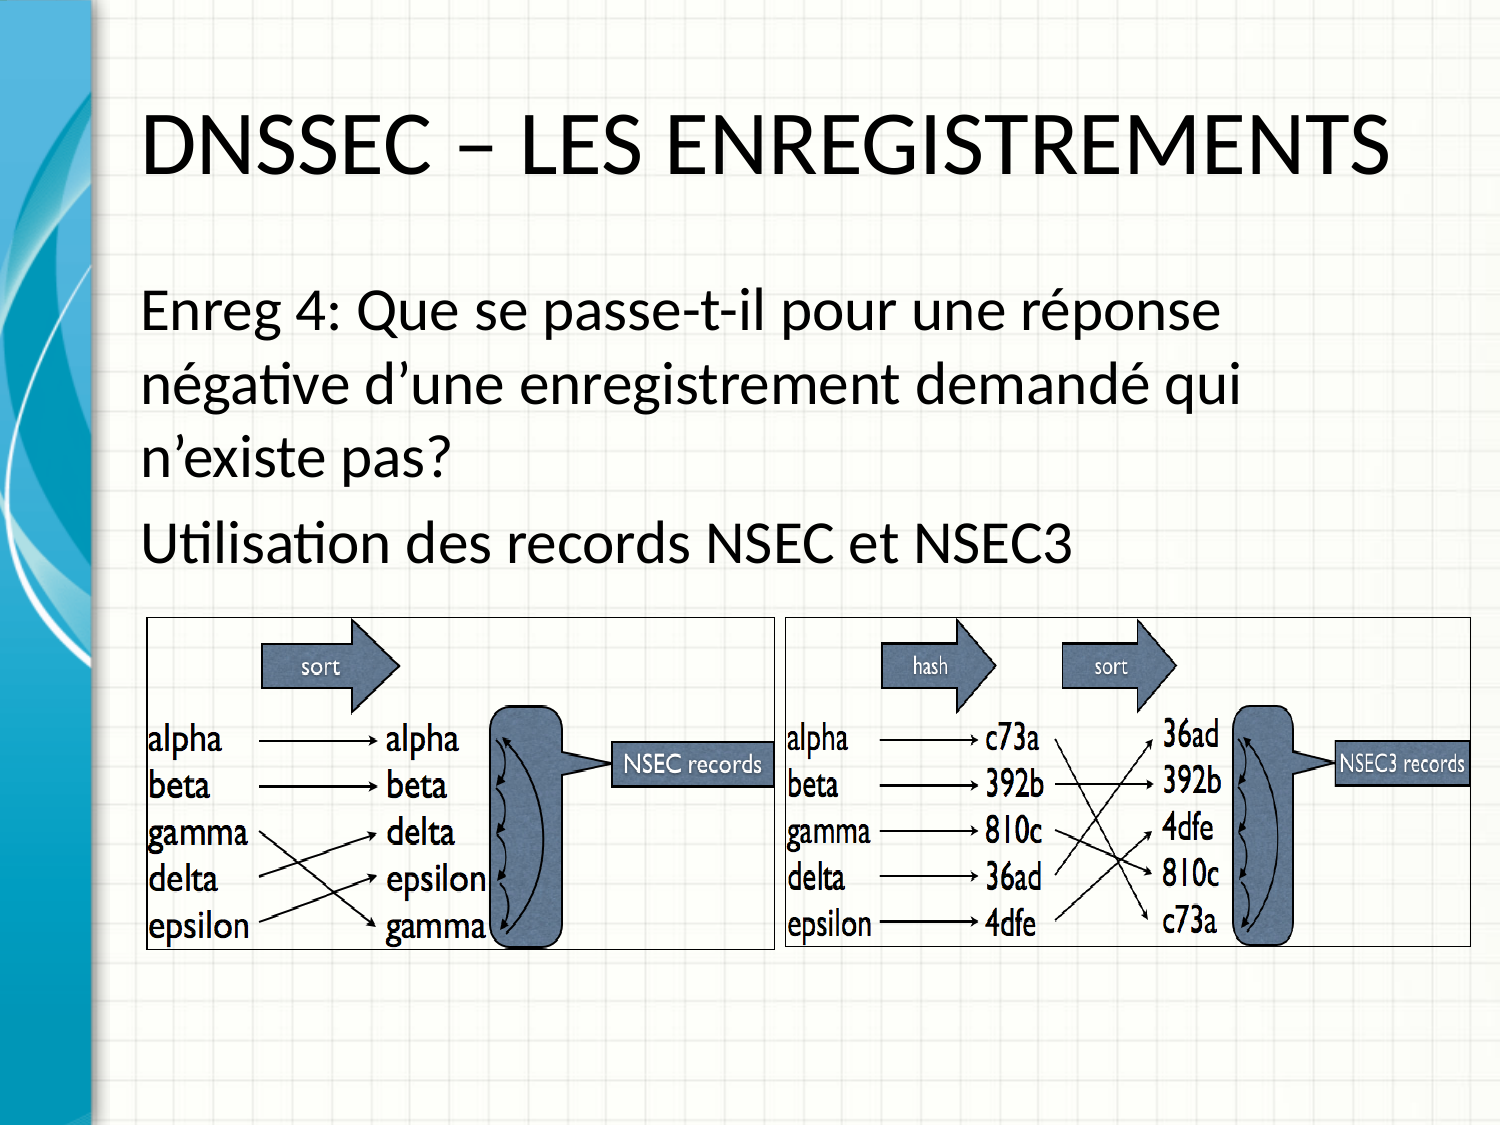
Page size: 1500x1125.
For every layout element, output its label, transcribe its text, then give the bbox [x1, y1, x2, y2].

picture [0, 0, 1500, 1125]
title DNSSEC – LES ENREGISTREMENTS [125, 44, 1450, 232]
list Enreg 4: Que se passe-t-il pour une réponse négative d’une enregistrement demandé qui n’existe pas? Utilisation des records NSEC et NSEC3 [125, 261, 1450, 587]
